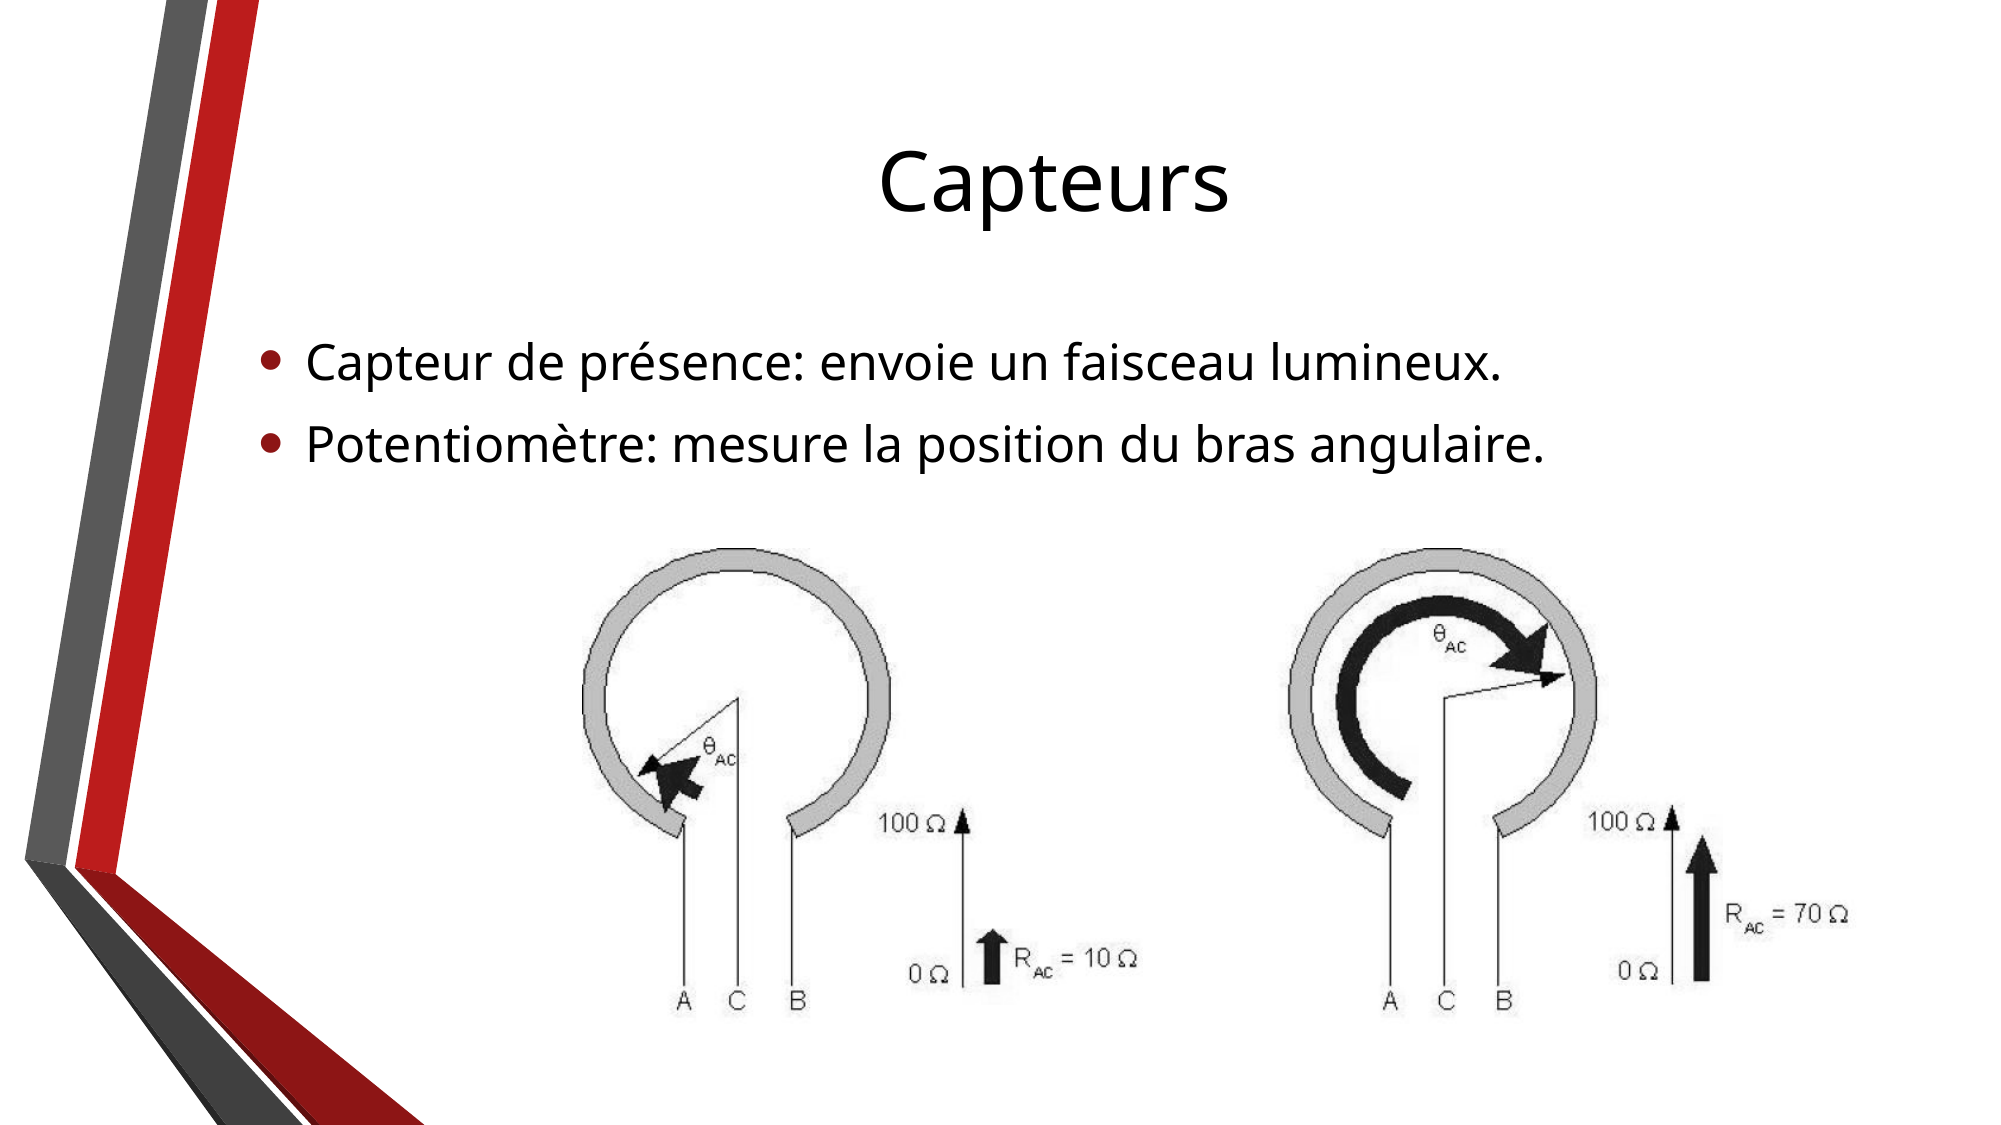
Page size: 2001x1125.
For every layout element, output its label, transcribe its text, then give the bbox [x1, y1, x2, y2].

picture [582, 548, 1888, 1057]
list Capteur de présence: envoie un faisceau lumineux. Potentiomètre: mesure la position du bras angulaire. [243, 306, 1887, 579]
title Capteurs [243, 112, 1887, 243]
